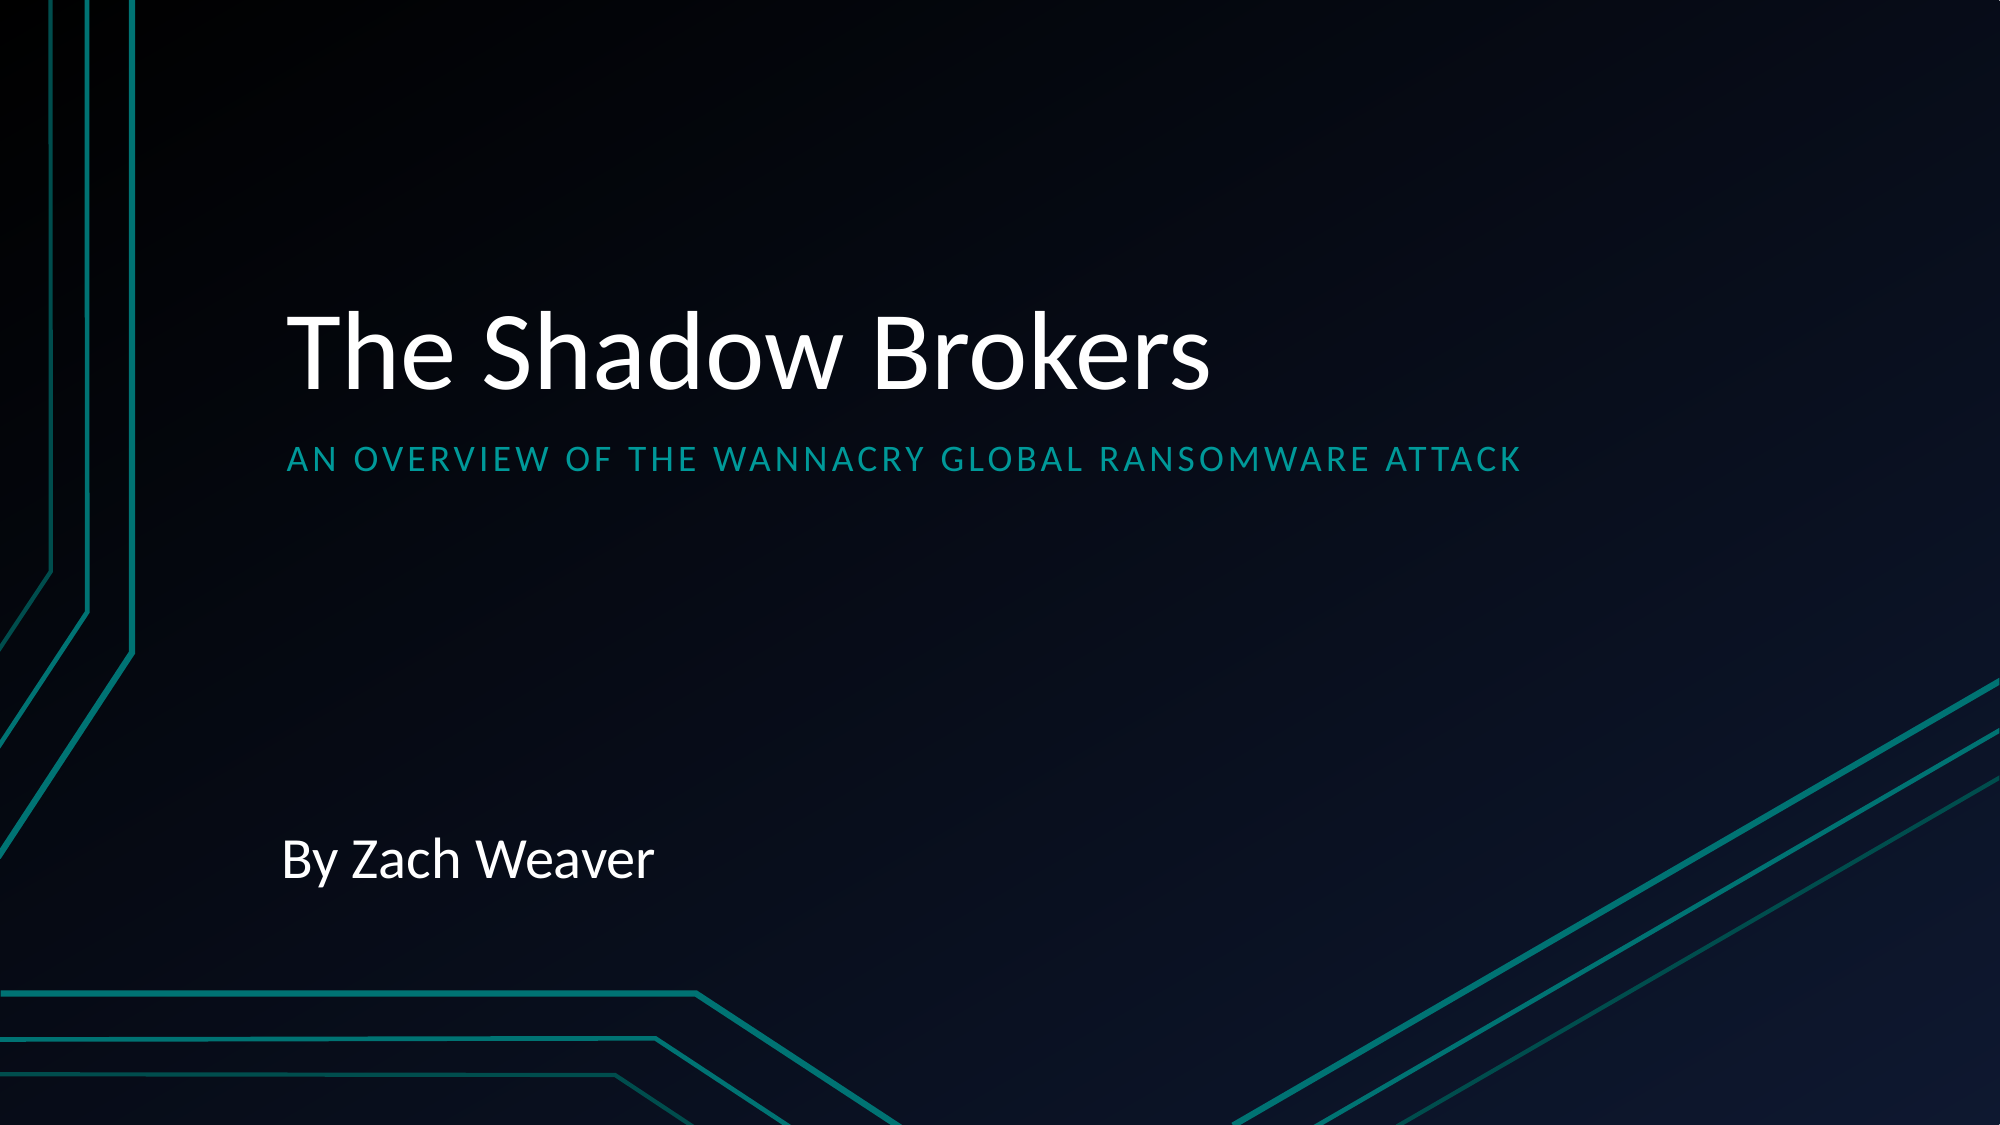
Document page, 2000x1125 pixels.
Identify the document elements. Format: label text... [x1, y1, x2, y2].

subtitle An Overview of the WannaCry global ransomware attack [266, 429, 1700, 717]
title The Shadow Brokers [266, 95, 1700, 424]
text_box By Zach Weaver [266, 812, 717, 898]
